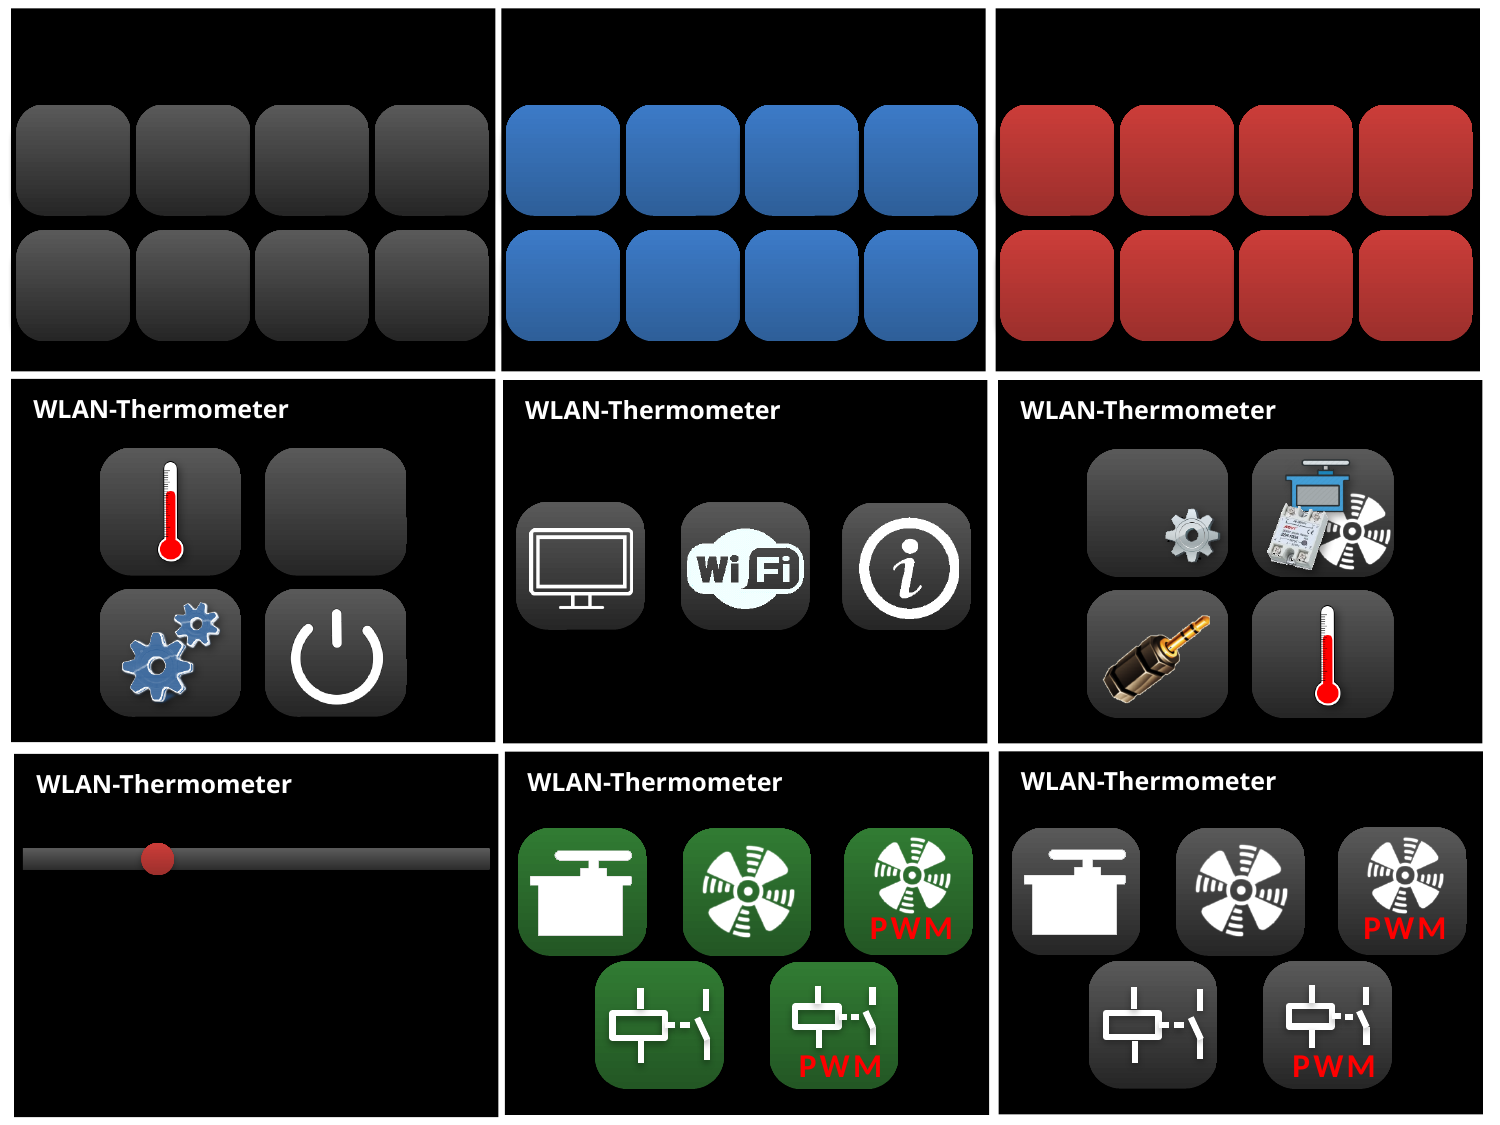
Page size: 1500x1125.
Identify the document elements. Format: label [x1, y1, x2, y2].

text_box [995, 8, 1481, 372]
text_box [10, 378, 496, 743]
text_box [997, 379, 1483, 744]
text_box [504, 751, 990, 1116]
text_box [13, 753, 499, 1118]
text_box [998, 751, 1484, 1115]
text_box [501, 8, 986, 372]
text_box [502, 379, 988, 744]
text_box [10, 8, 496, 372]
